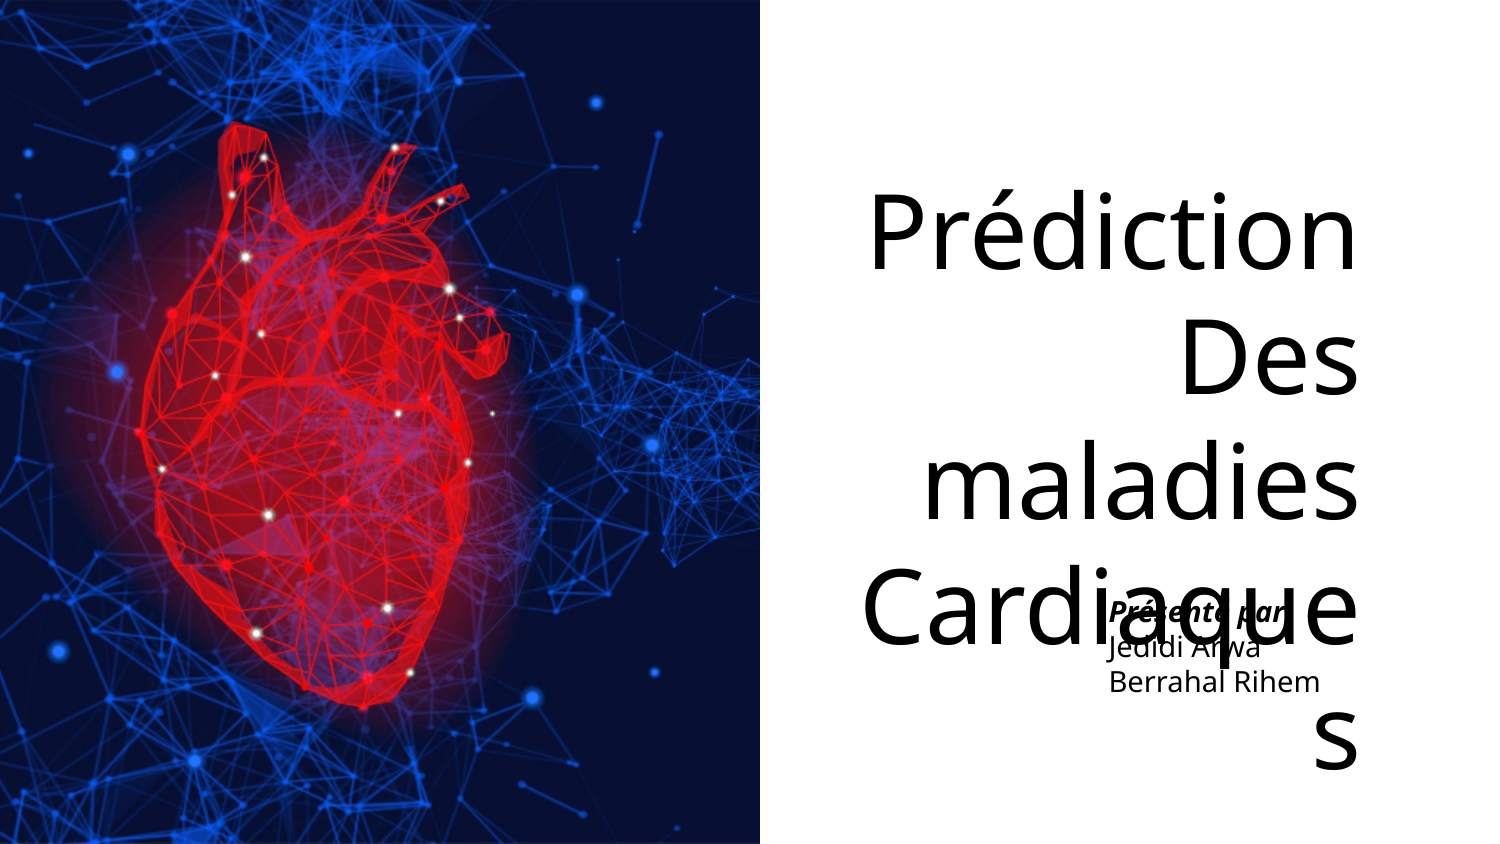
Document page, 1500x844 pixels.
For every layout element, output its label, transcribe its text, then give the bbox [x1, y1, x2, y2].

text_box Présenté par: Jedidi Arwa Berrahal Rihem [1093, 578, 1500, 714]
title Prédiction Des maladies Cardiaques [795, 150, 1377, 559]
picture [0, 0, 761, 844]
